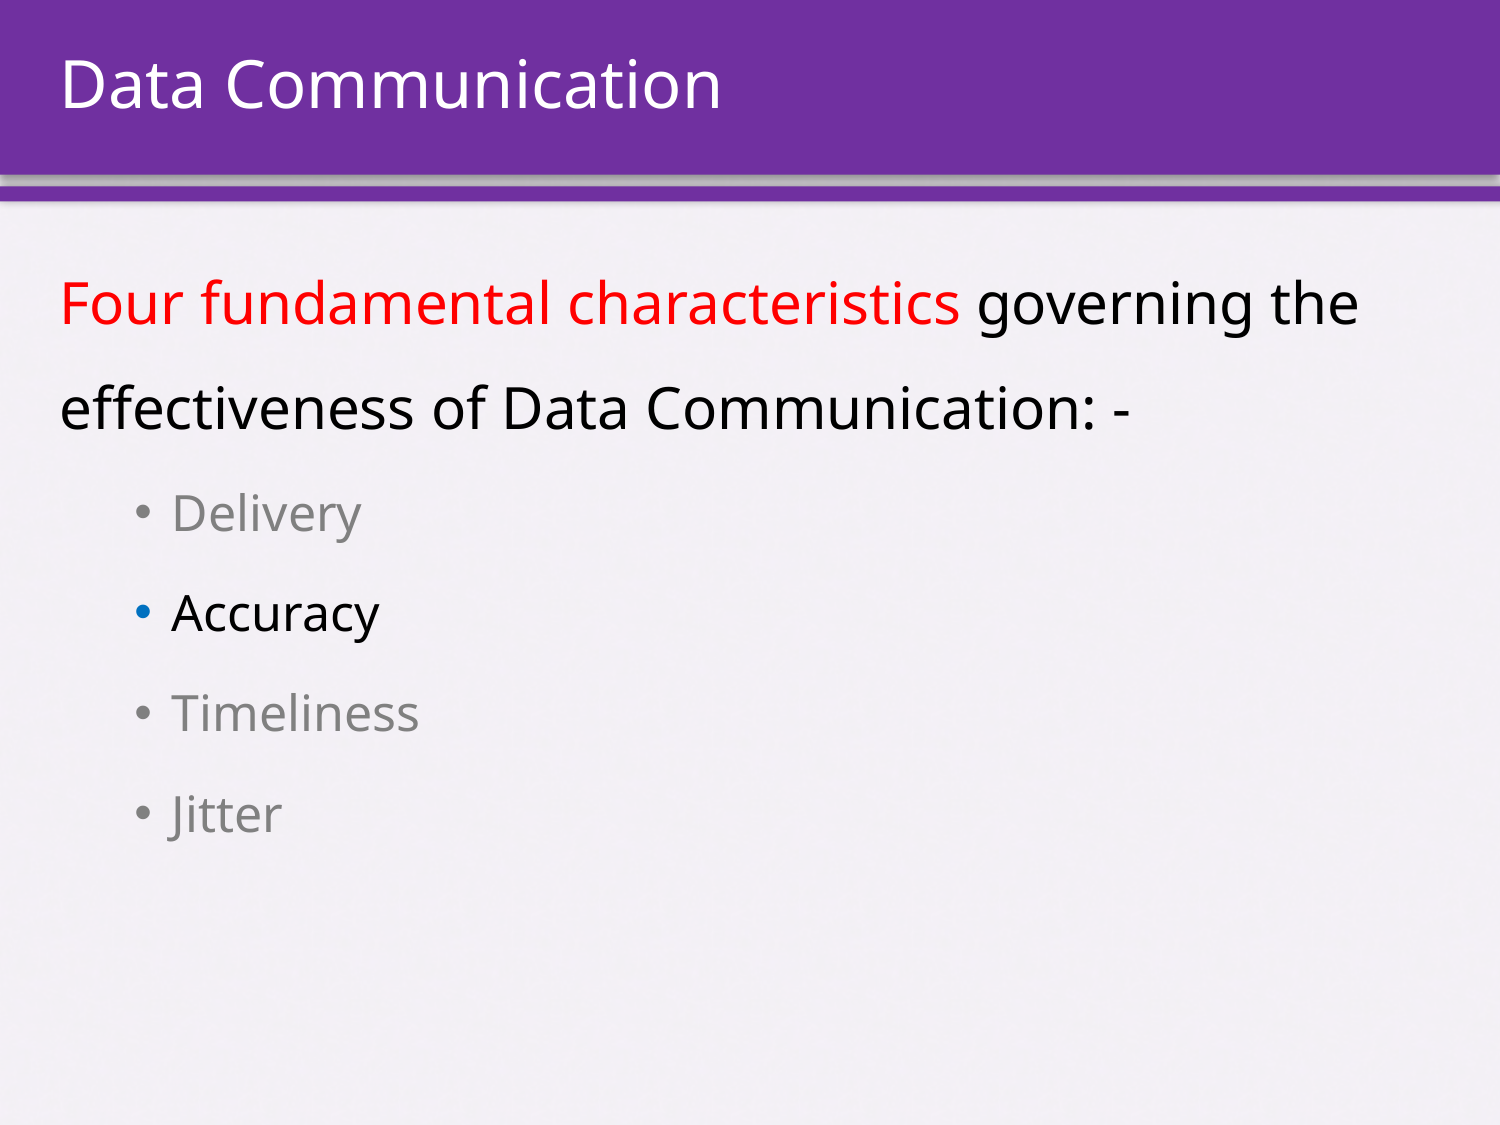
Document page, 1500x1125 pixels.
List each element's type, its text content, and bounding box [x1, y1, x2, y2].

list Four fundamental characteristics governing the effectiveness of Data Communication: - Delivery Accuracy Timeliness Jitter [44, 223, 1464, 1043]
title Data Communication [44, 0, 1464, 175]
